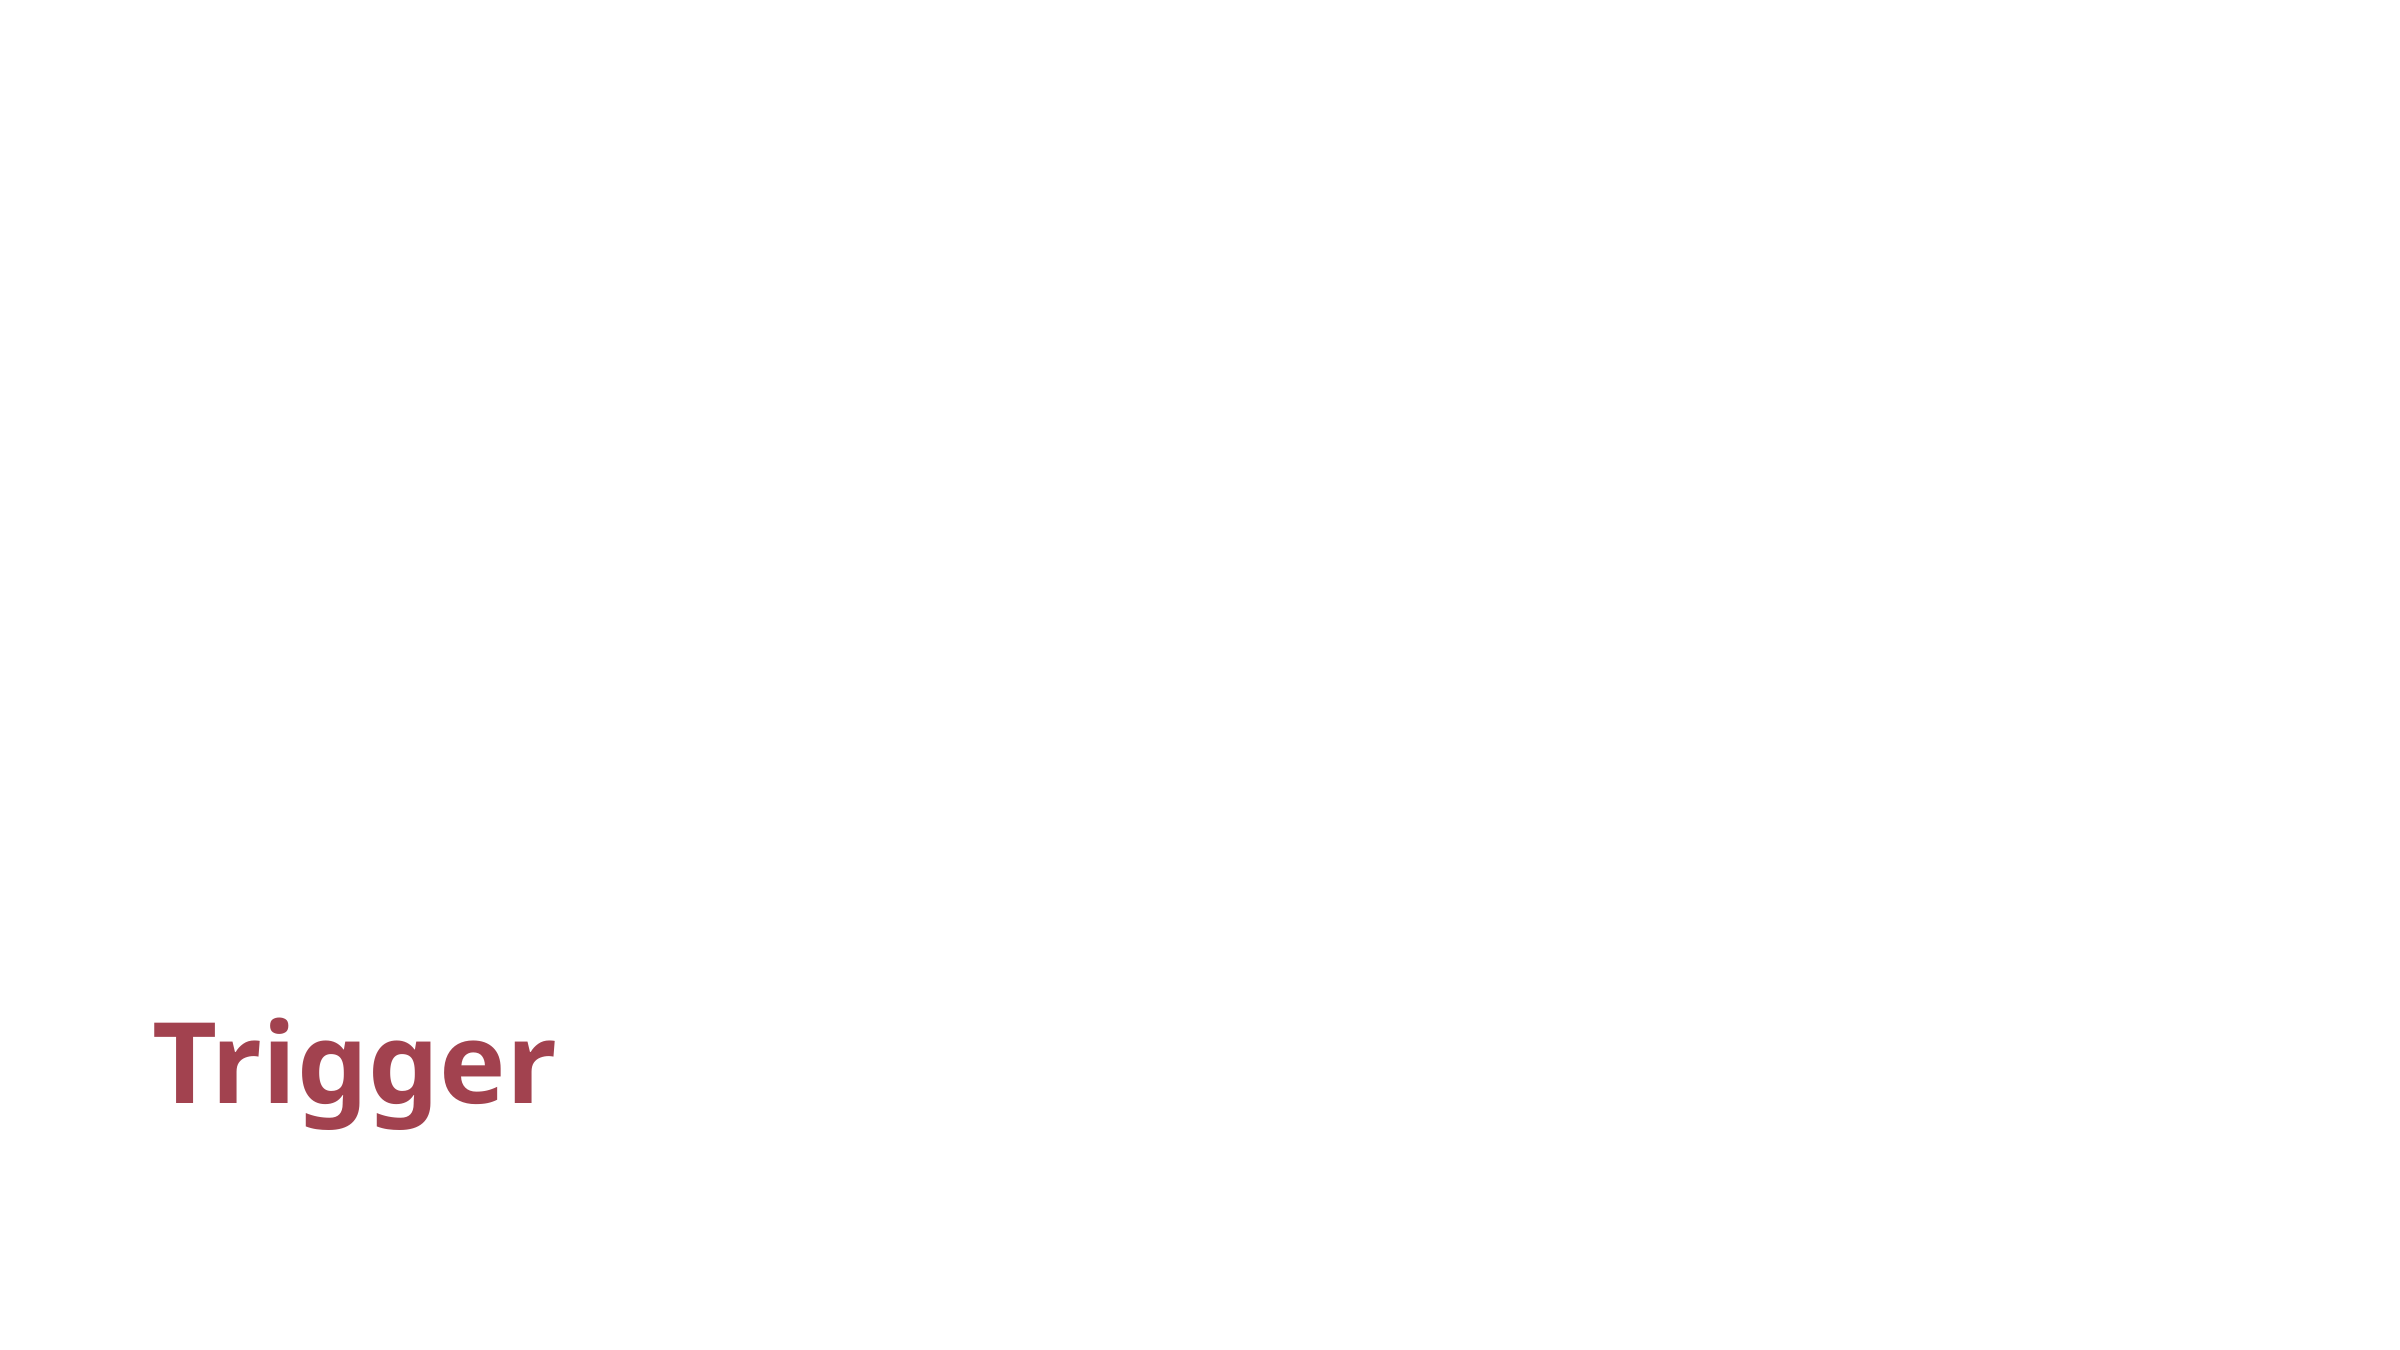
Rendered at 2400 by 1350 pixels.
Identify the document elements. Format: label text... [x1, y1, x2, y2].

title Trigger [137, 900, 2263, 1134]
